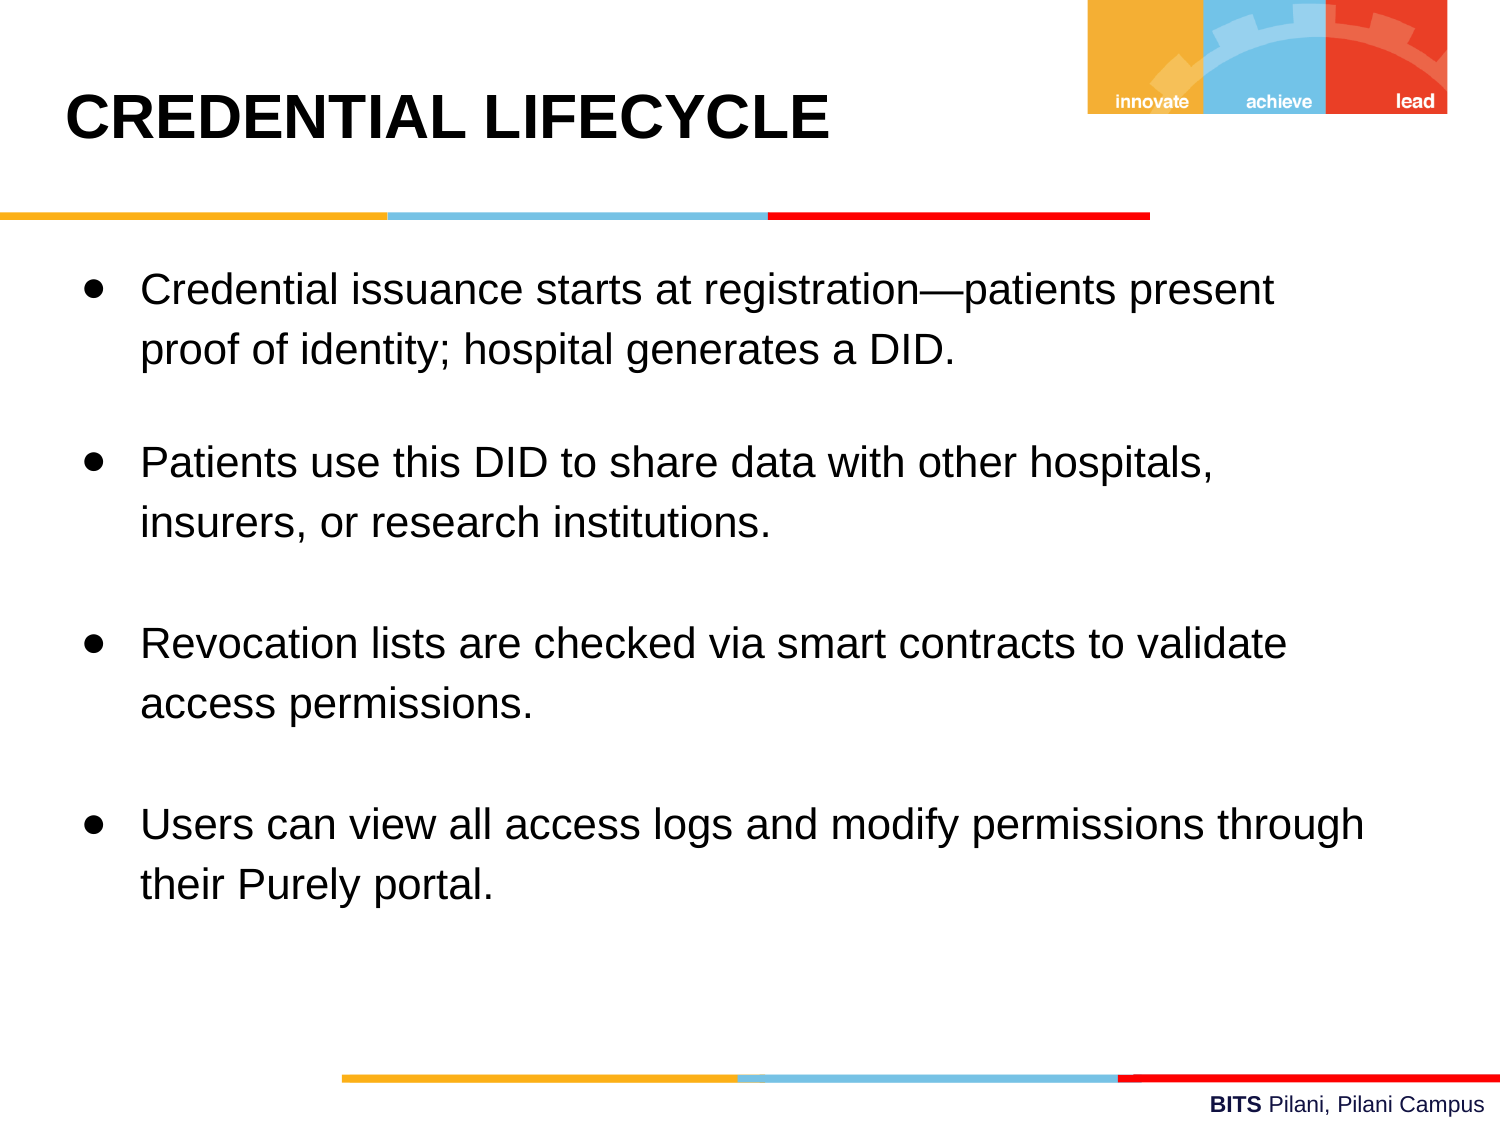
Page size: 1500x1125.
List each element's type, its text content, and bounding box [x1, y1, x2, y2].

picture [1087, 0, 1448, 114]
list CREDENTIAL LIFECYCLE [50, 24, 1088, 213]
list Credential issuance starts at registration—patients present proof of identity; hospital generates a DID. Patients use this DID to share data with other hospitals, insurers, or research institutions. Revocation lists are checked via smart contracts to validate access permissions. Users can view all access logs and modify permissions through their Purely portal. [50, 245, 1400, 988]
